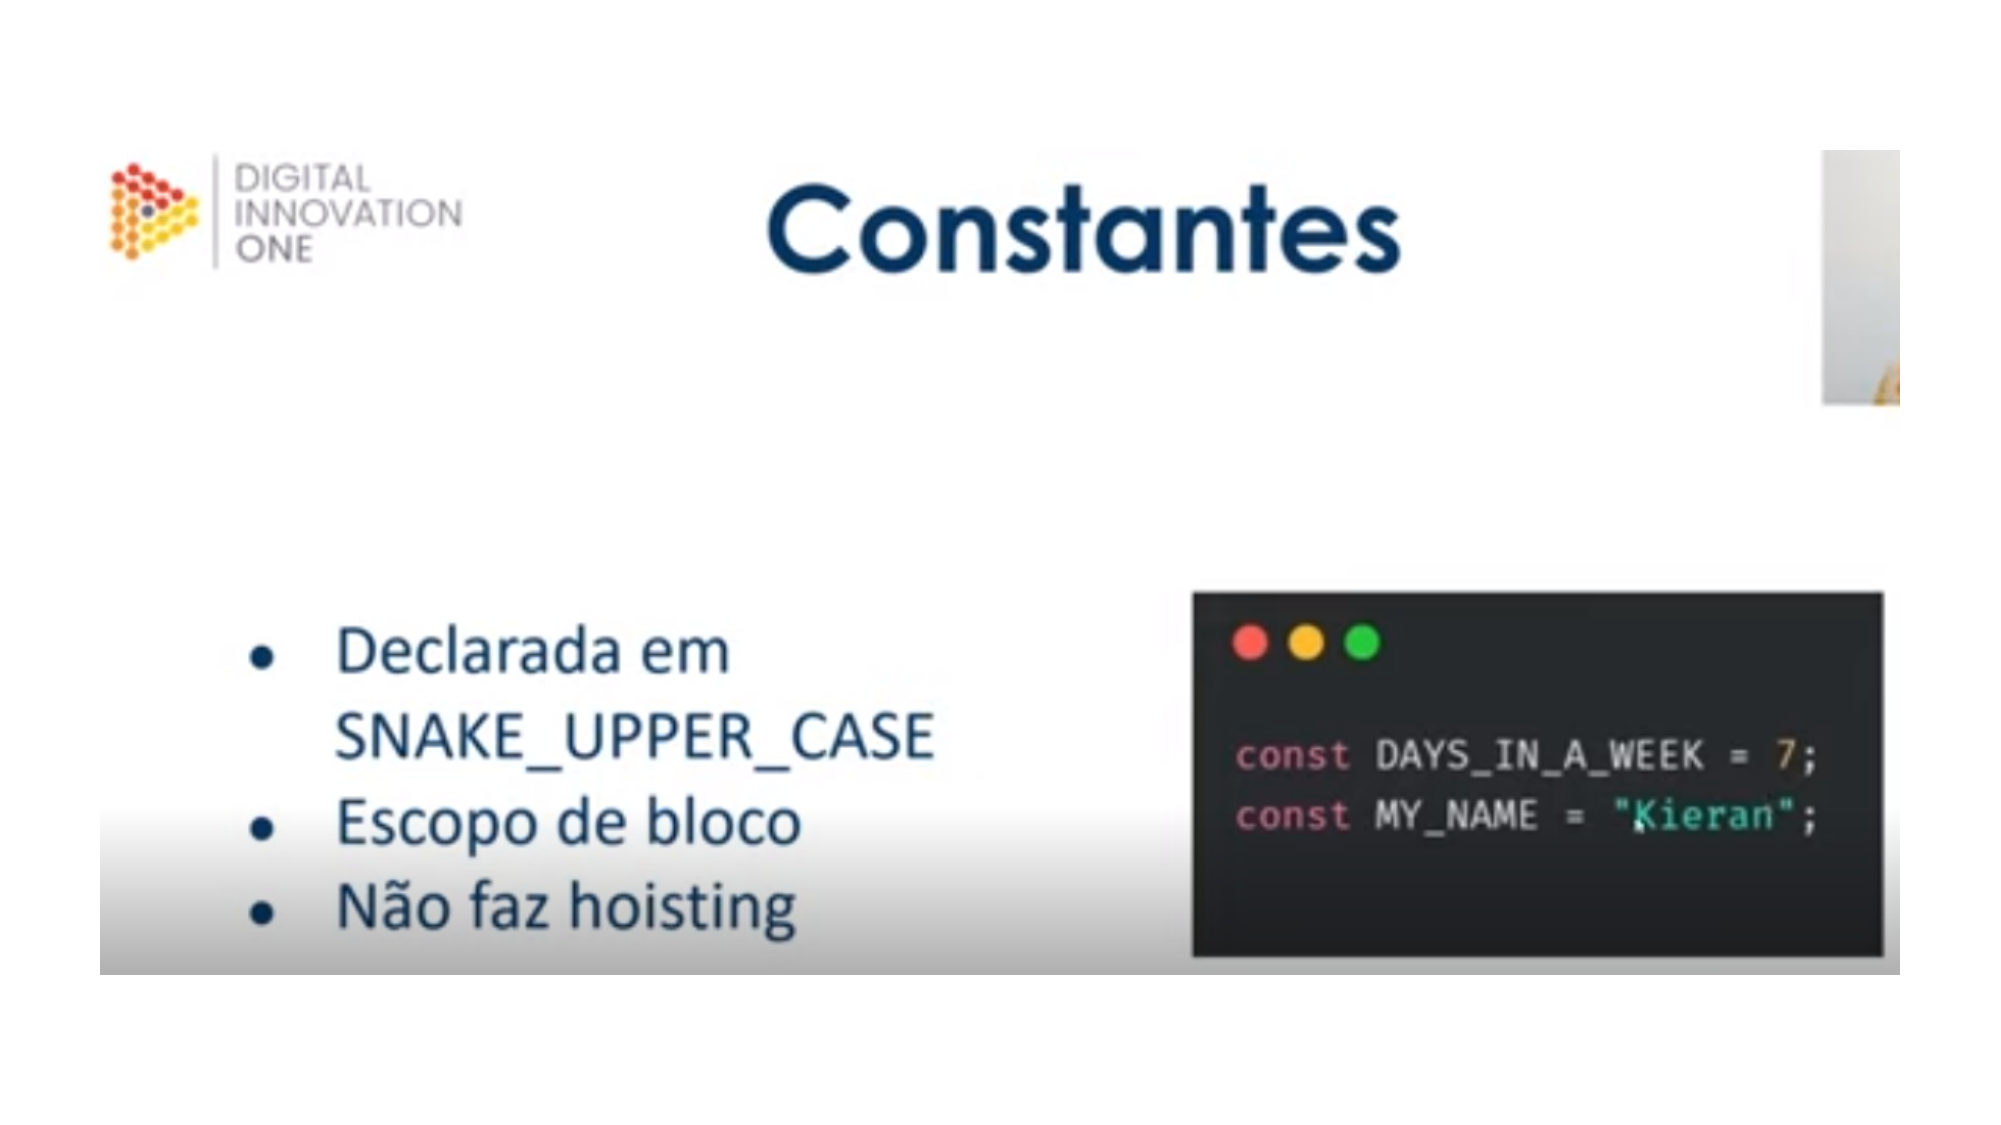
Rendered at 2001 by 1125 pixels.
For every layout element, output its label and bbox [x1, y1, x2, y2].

picture [100, 150, 1900, 975]
